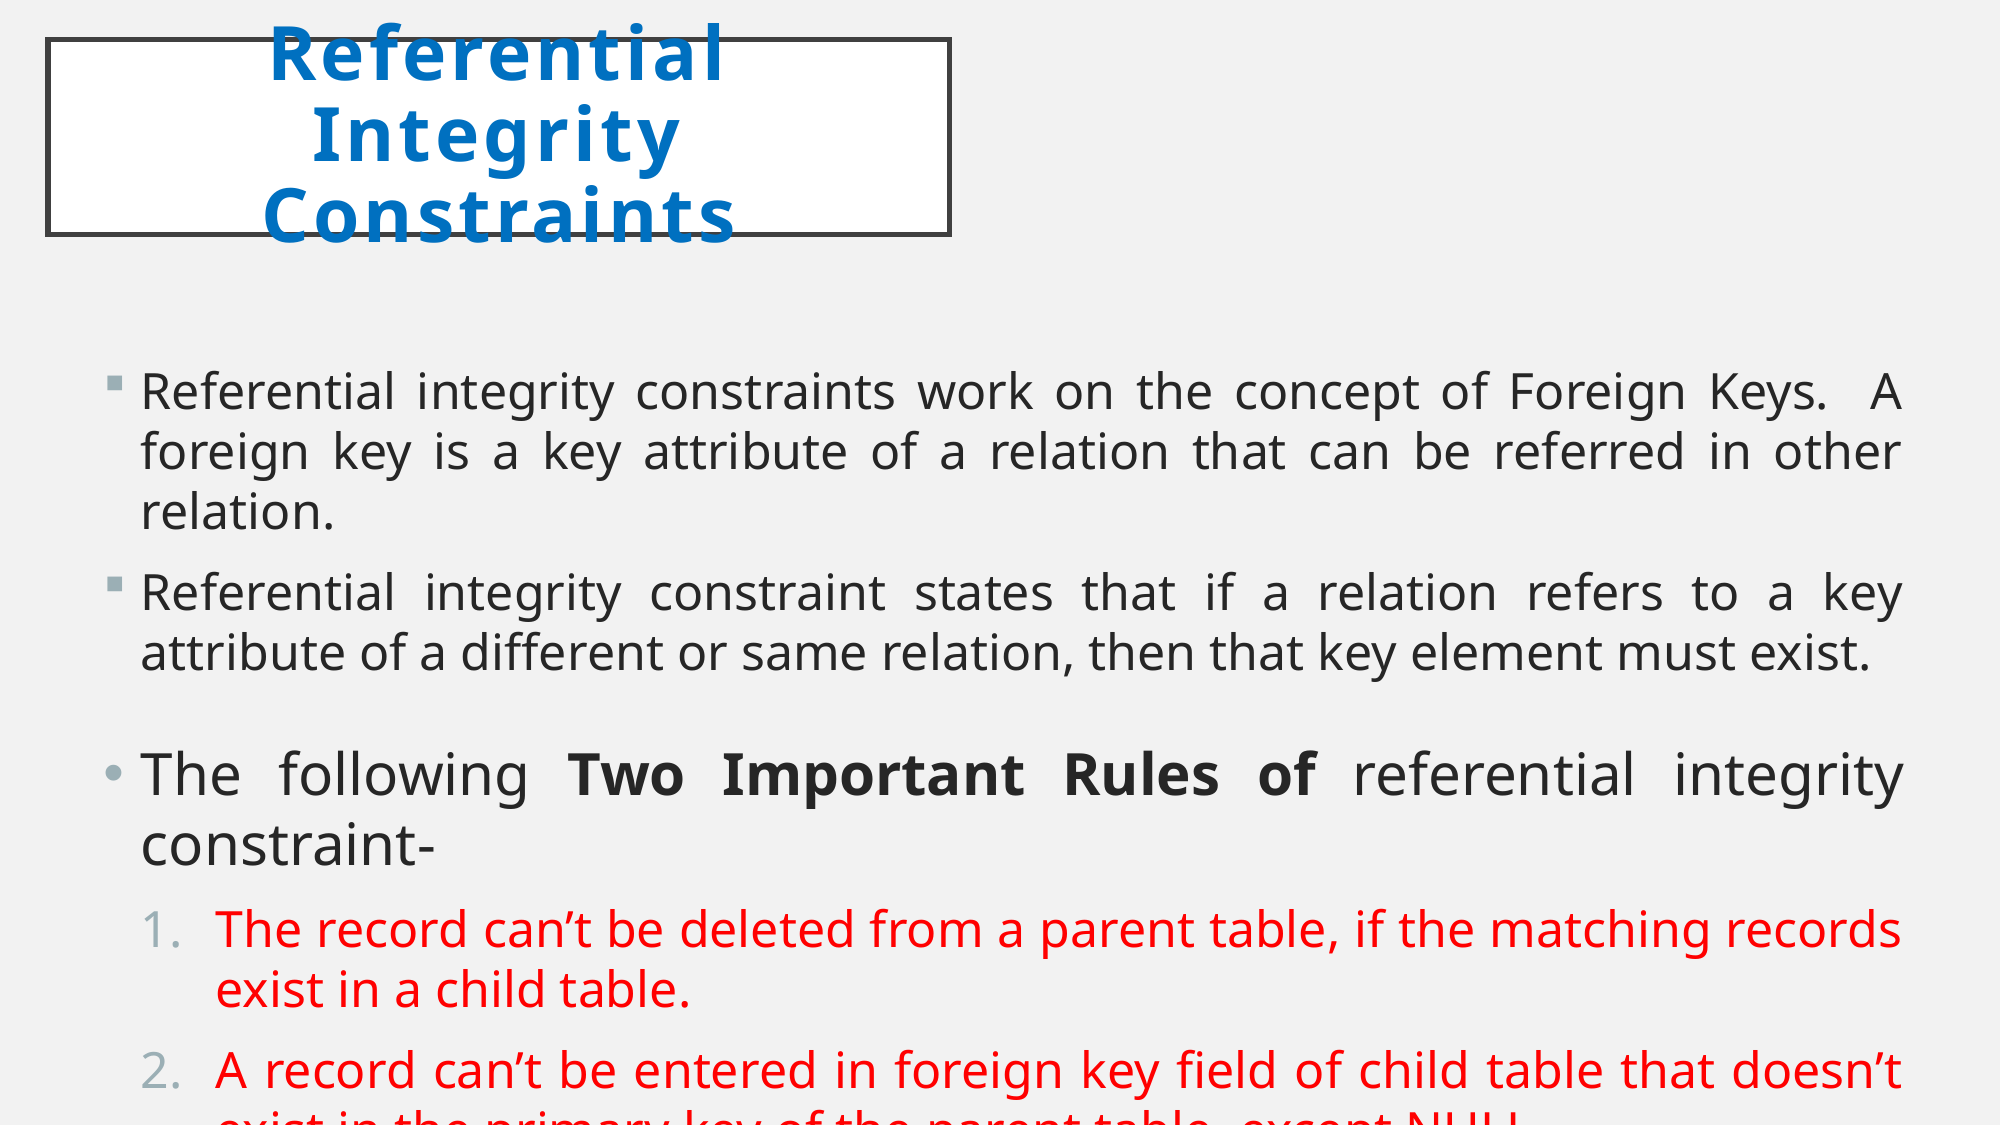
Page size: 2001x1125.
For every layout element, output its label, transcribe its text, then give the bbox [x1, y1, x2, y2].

list Referential integrity constraints work on the concept of Foreign Keys. A foreign key is a key attribute of a relation that can be referred in other relation. Referential integrity constraint states that if a relation refers to a key attribute of a different or same relation, then that key element must exist. The following Two Important Rules of referential integrity constraint- The record can’t be deleted from a parent table, if the matching records exist in a child table. A record can’t be entered in foreign key field of child table that doesn’t exist in the primary key of the parent table, except NULL. [88, 352, 1919, 1048]
title Referential Integrity Constraints [45, 37, 952, 237]
